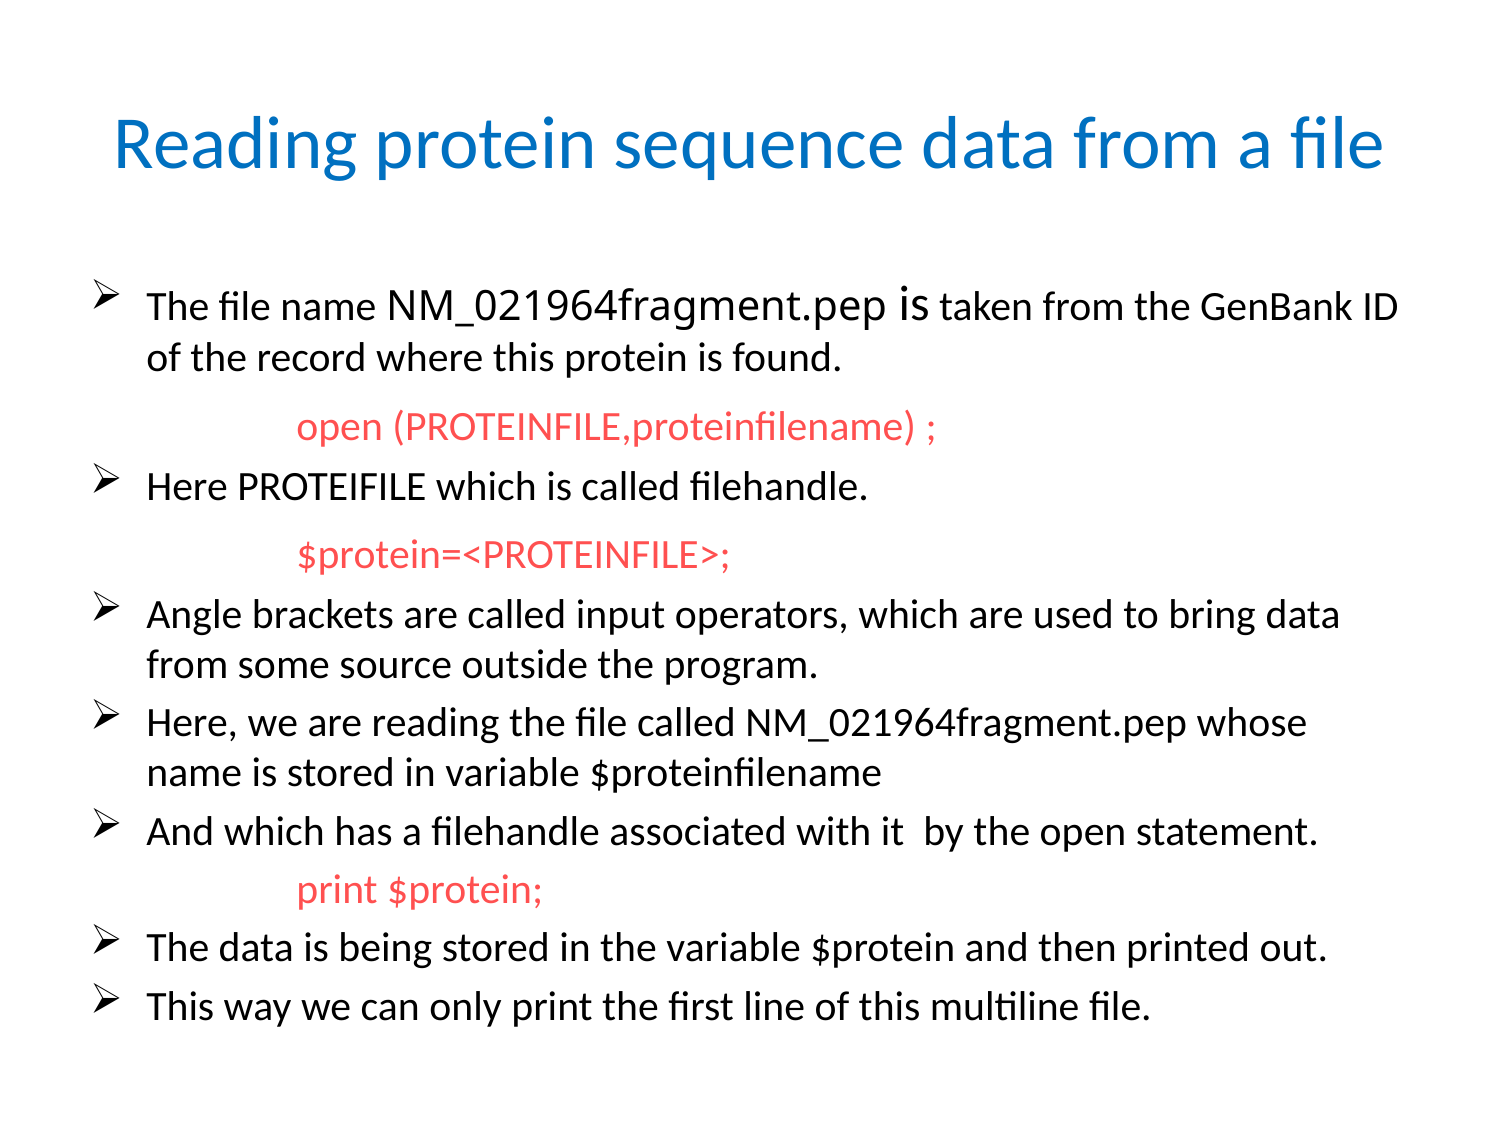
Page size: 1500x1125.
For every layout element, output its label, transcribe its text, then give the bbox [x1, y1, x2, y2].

list The file name NM_021964fragment.pep is taken from the GenBank ID of the record where this protein is found. open (PROTEINFILE,proteinfilename) ; Here PROTEIFILE which is called filehandle. $protein=<PROTEINFILE>; Angle brackets are called input operators, which are used to bring data from some source outside the program. Here, we are reading the file called NM_021964fragment.pep whose name is stored in variable $proteinfilename And which has a filehandle associated with it by the open statement. print $protein; The data is being stored in the variable $protein and then printed out. This way we can only print the first line of this multiline file. [75, 262, 1425, 1005]
title Reading protein sequence data from a file [75, 45, 1425, 233]
